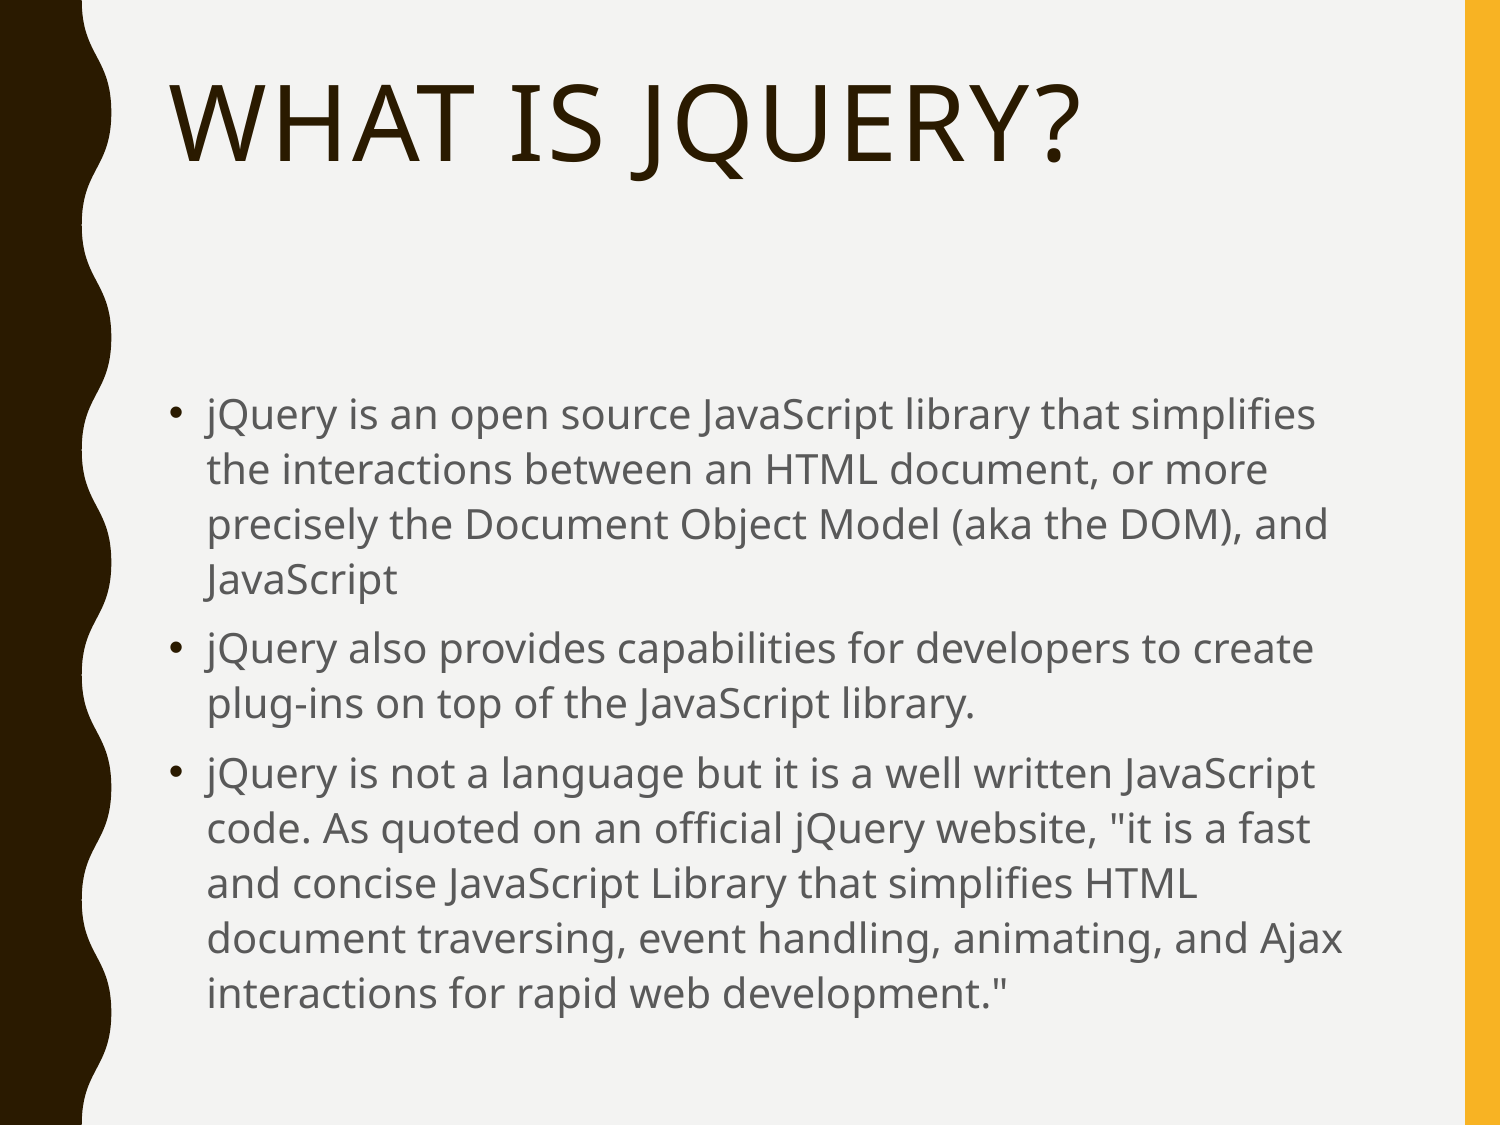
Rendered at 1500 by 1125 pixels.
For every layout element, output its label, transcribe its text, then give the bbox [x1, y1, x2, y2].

title What is jquery? [154, 62, 1407, 308]
list jQuery is an open source JavaScript library that simplifies the interactions between an HTML document, or more precisely the Document Object Model (aka the DOM), and JavaScript jQuery also provides capabilities for developers to create plug-ins on top of the JavaScript library. jQuery is not a language but it is a well written JavaScript code. As quoted on an official jQuery website, "it is a fast and concise JavaScript Library that simplifies HTML document traversing, event handling, animating, and Ajax interactions for rapid web development." [154, 375, 1407, 965]
